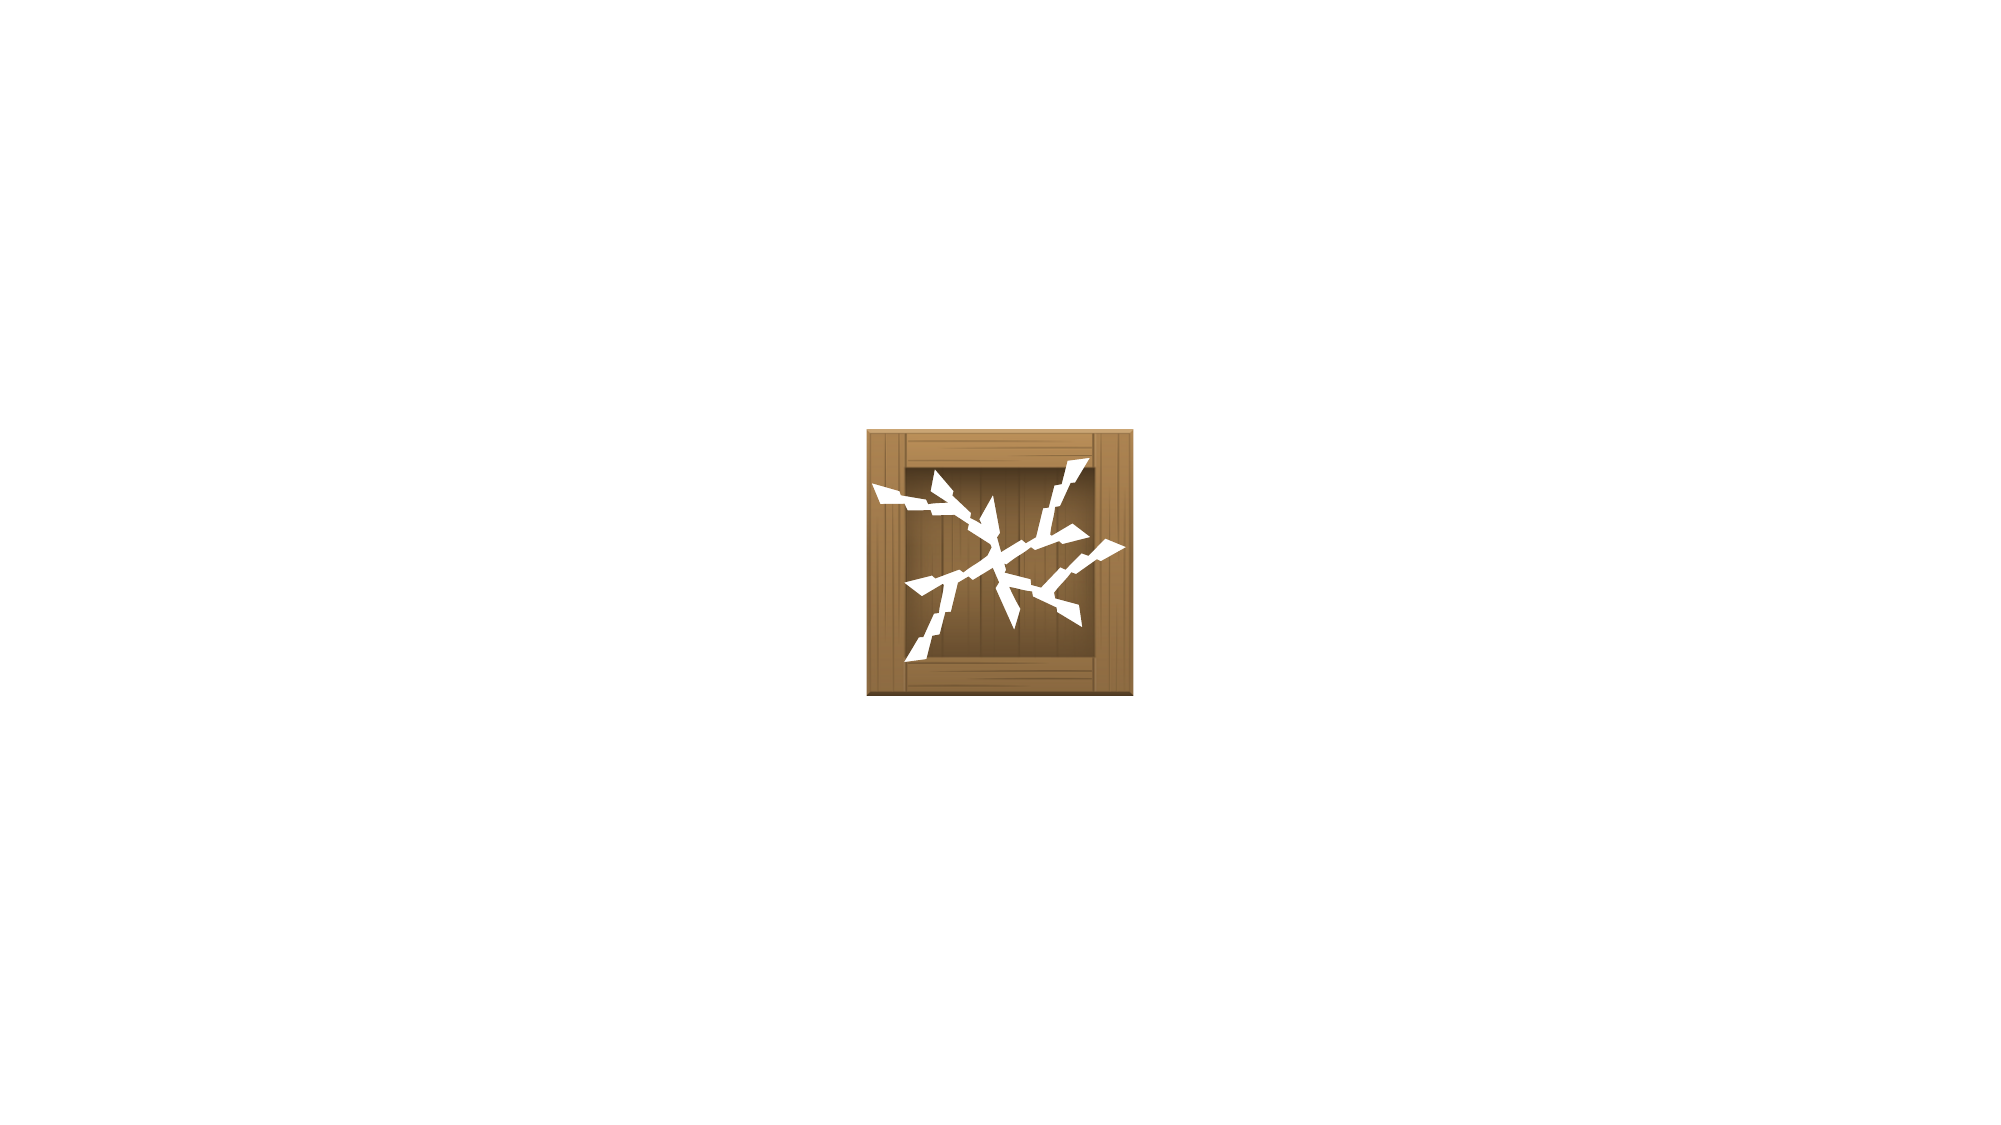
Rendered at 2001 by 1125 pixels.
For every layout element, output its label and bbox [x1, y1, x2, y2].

picture [866, 429, 1134, 696]
